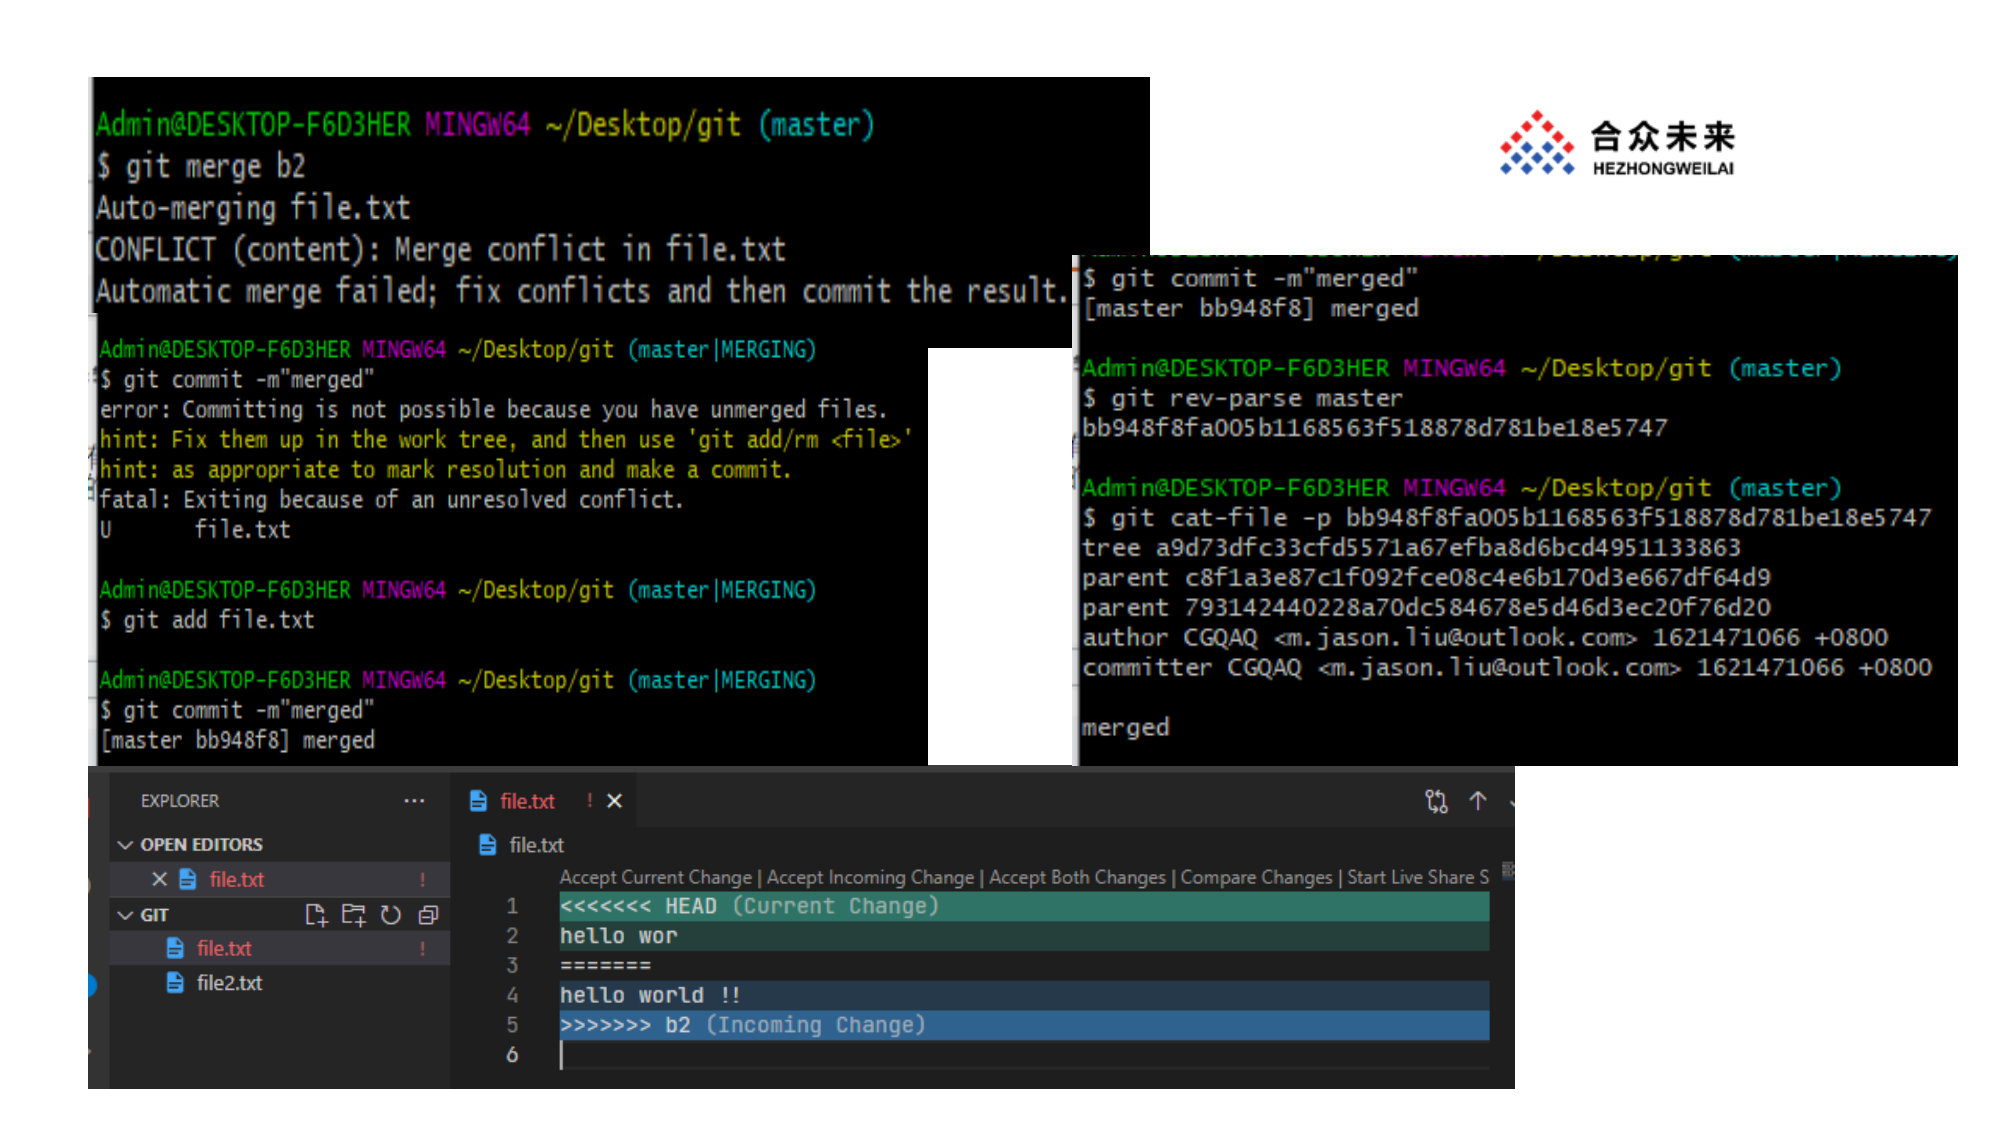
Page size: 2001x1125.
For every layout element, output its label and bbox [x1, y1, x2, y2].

list [88, 765, 1515, 1089]
picture [88, 77, 1958, 766]
picture [1455, 77, 1772, 222]
